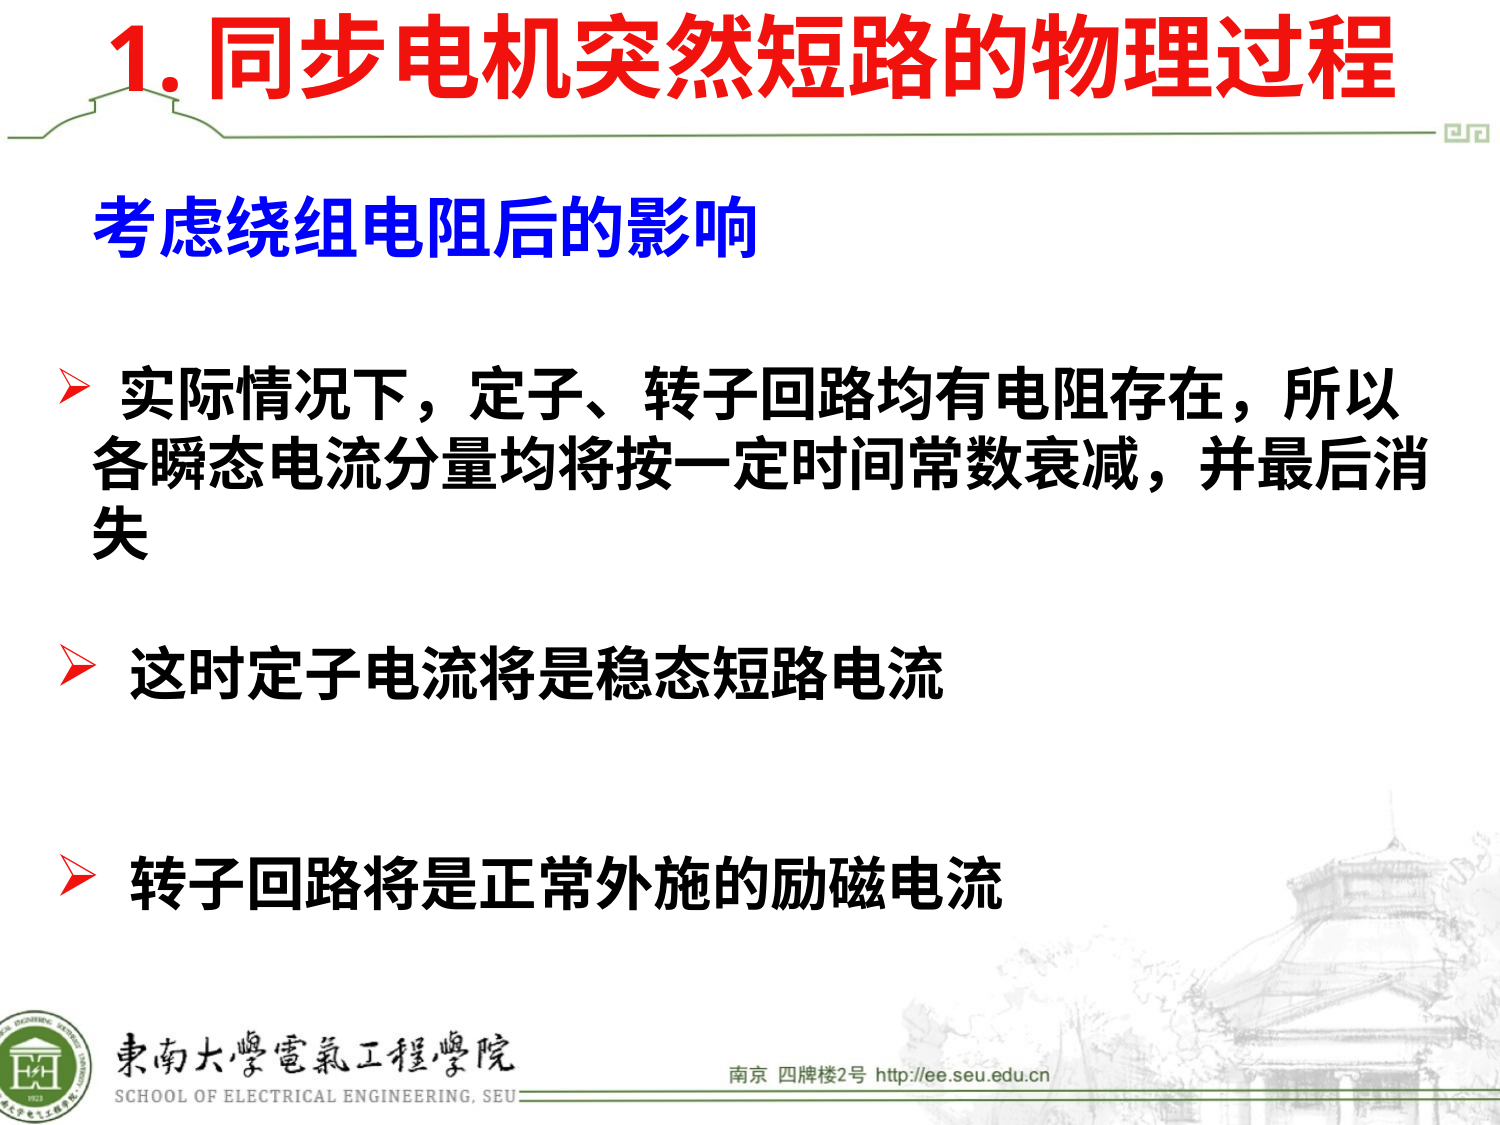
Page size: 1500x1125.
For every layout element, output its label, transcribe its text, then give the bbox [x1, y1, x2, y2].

title 考虑绕组电阻后的影响 [76, 167, 798, 285]
text_box 1.同步电机突然短路的物理过程 [76, 8, 1427, 102]
picture [0, 0, 1500, 1125]
text_box 实际情况下，定子、转子回路均有电阻存在，所以各瞬态电流分量均将按一定时间常数衰减，并最后消失 这时定子电流将是稳态短路电流 转子回路将是正常外施的励磁电流 [41, 349, 1471, 925]
